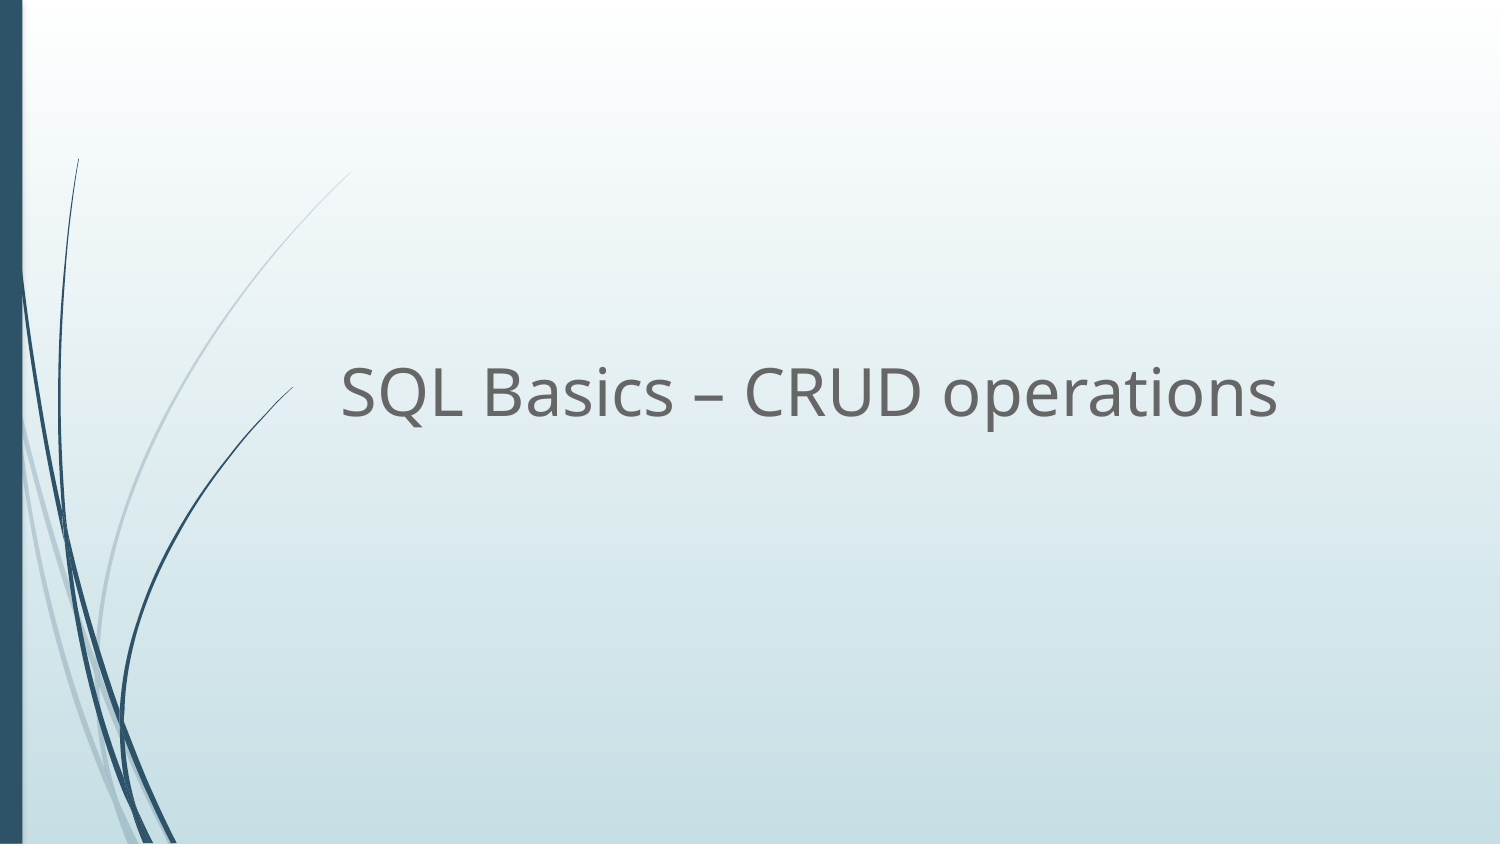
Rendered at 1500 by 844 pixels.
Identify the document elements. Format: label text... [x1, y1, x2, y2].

list SQL Basics – CRUD operations [165, 334, 1440, 705]
